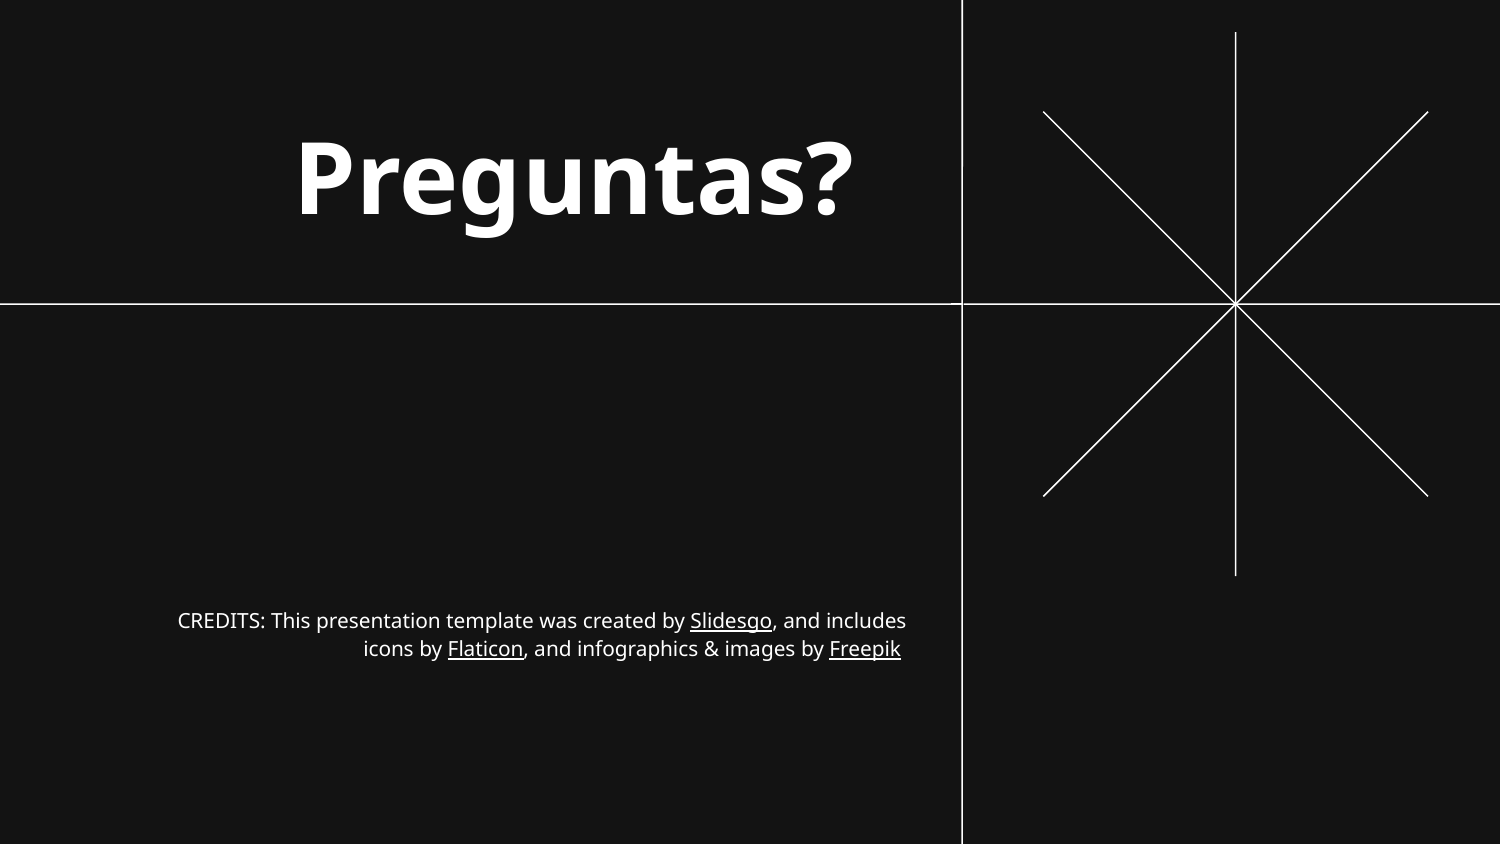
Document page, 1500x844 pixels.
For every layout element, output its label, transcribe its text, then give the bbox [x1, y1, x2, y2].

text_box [963, 31, 1500, 577]
subtitle Preguntas? [92, 87, 871, 262]
